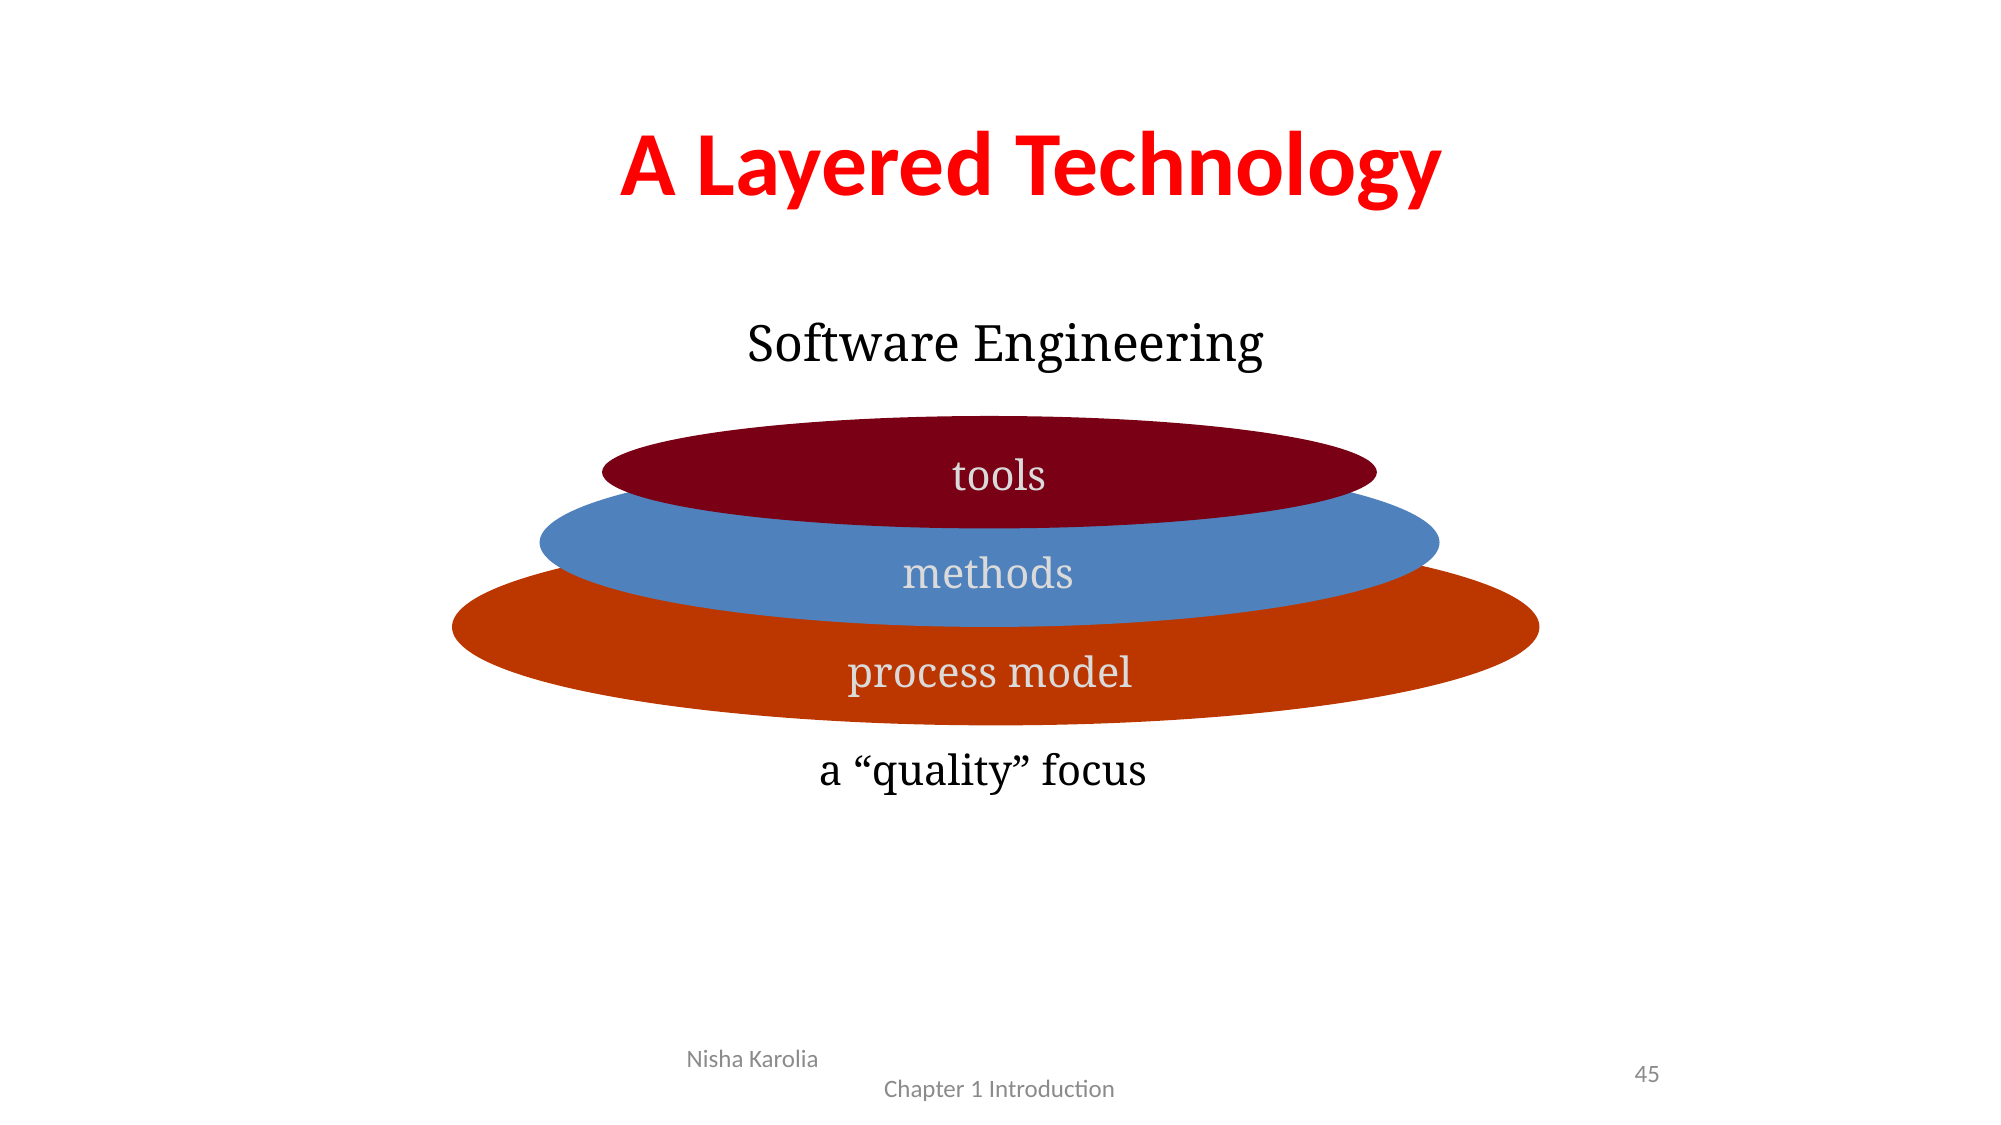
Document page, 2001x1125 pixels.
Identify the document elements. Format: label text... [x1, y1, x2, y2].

text_box Software Engineering [732, 303, 1242, 379]
text_box [452, 566, 1540, 726]
text_box A Layered Technology [606, 99, 1459, 329]
text_box tools [937, 441, 1056, 506]
text_box process model [832, 638, 1129, 703]
text_box [377, 647, 1627, 810]
footer Nisha Karolia Chapter 1 Introduction [662, 1042, 1338, 1103]
text_box methods [887, 539, 1078, 605]
text_box 45 [1338, 1042, 1675, 1103]
text_box [602, 415, 1377, 529]
text_box [539, 492, 1440, 627]
text_box a “quality” focus [804, 736, 1147, 802]
